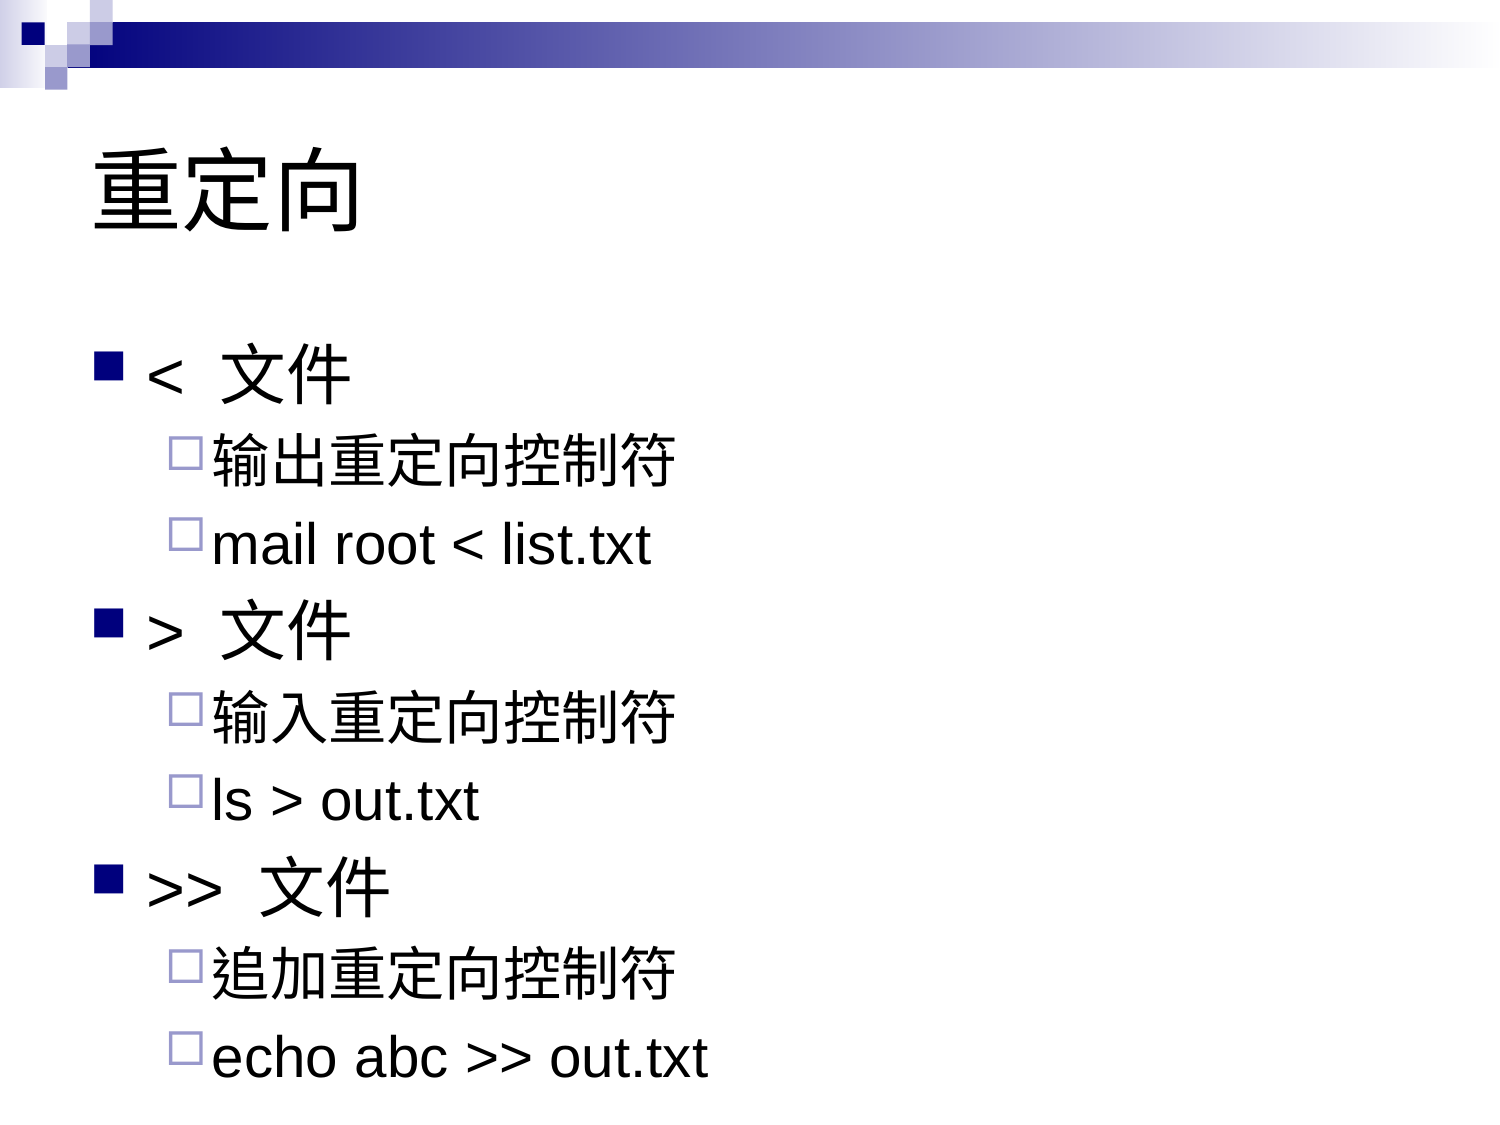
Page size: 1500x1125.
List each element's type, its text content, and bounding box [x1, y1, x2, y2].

title 重定向 [75, 75, 1425, 300]
list < 文件 输出重定向控制符 mail root < list.txt > 文件 输入重定向控制符 ls > out.txt >> 文件 追加重定向控制符 echo abc >> out.txt [75, 324, 1425, 1125]
